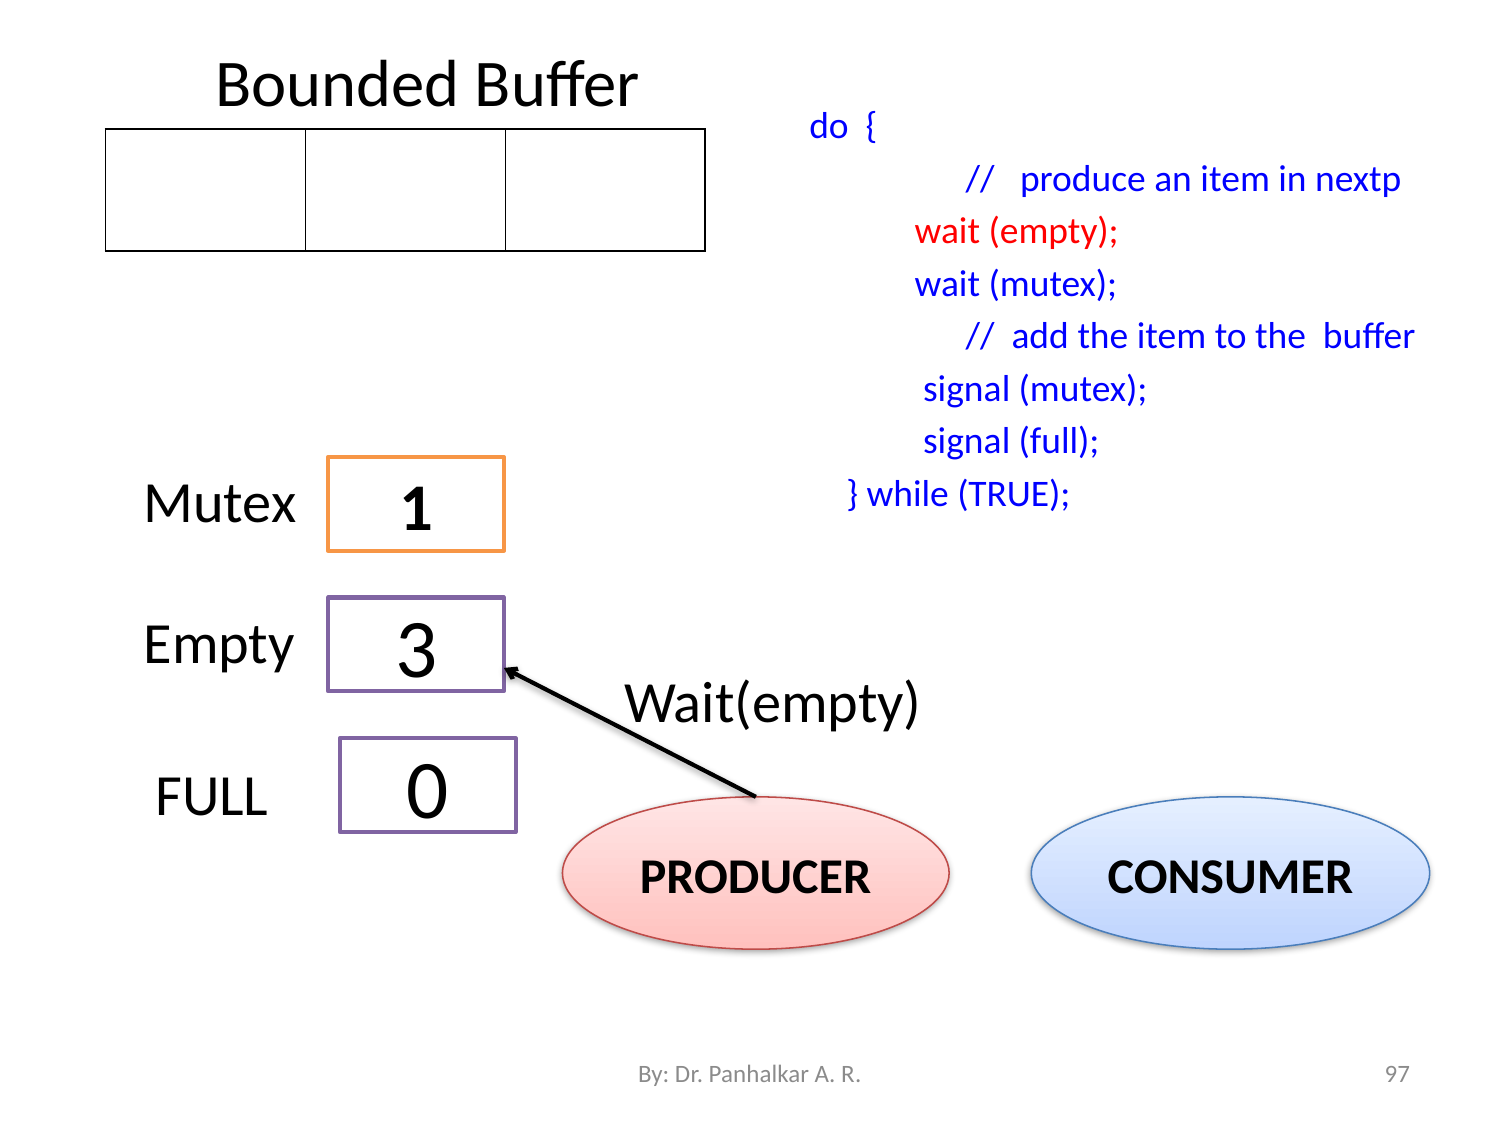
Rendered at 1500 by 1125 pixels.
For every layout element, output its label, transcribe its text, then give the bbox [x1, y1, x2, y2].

text_box PRODUCER [561, 796, 950, 950]
table_header [506, 130, 704, 250]
text_box Wait(empty) [699, 656, 973, 741]
text_box FULL [140, 750, 446, 835]
table_header [106, 130, 305, 250]
text_box do { // produce an item in nextp wait (empty); wait (mutex); // add the item to the buffer signal (mutex); signal (full); } while (TRUE); [738, 93, 1465, 610]
text_box Empty [128, 597, 326, 683]
text_box Bounded Buffer [117, 32, 739, 128]
text_box 0 [338, 736, 518, 834]
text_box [565, 606, 695, 859]
footer By: Dr. Panhalkar A. R. [512, 1042, 988, 1103]
slide_number 97 [1074, 1042, 1425, 1103]
text_box Mutex [128, 457, 326, 542]
table_header [306, 130, 505, 250]
text_box CONSUMER [1030, 796, 1431, 950]
text_box 1 [326, 455, 506, 553]
text_box 3 [326, 595, 506, 693]
